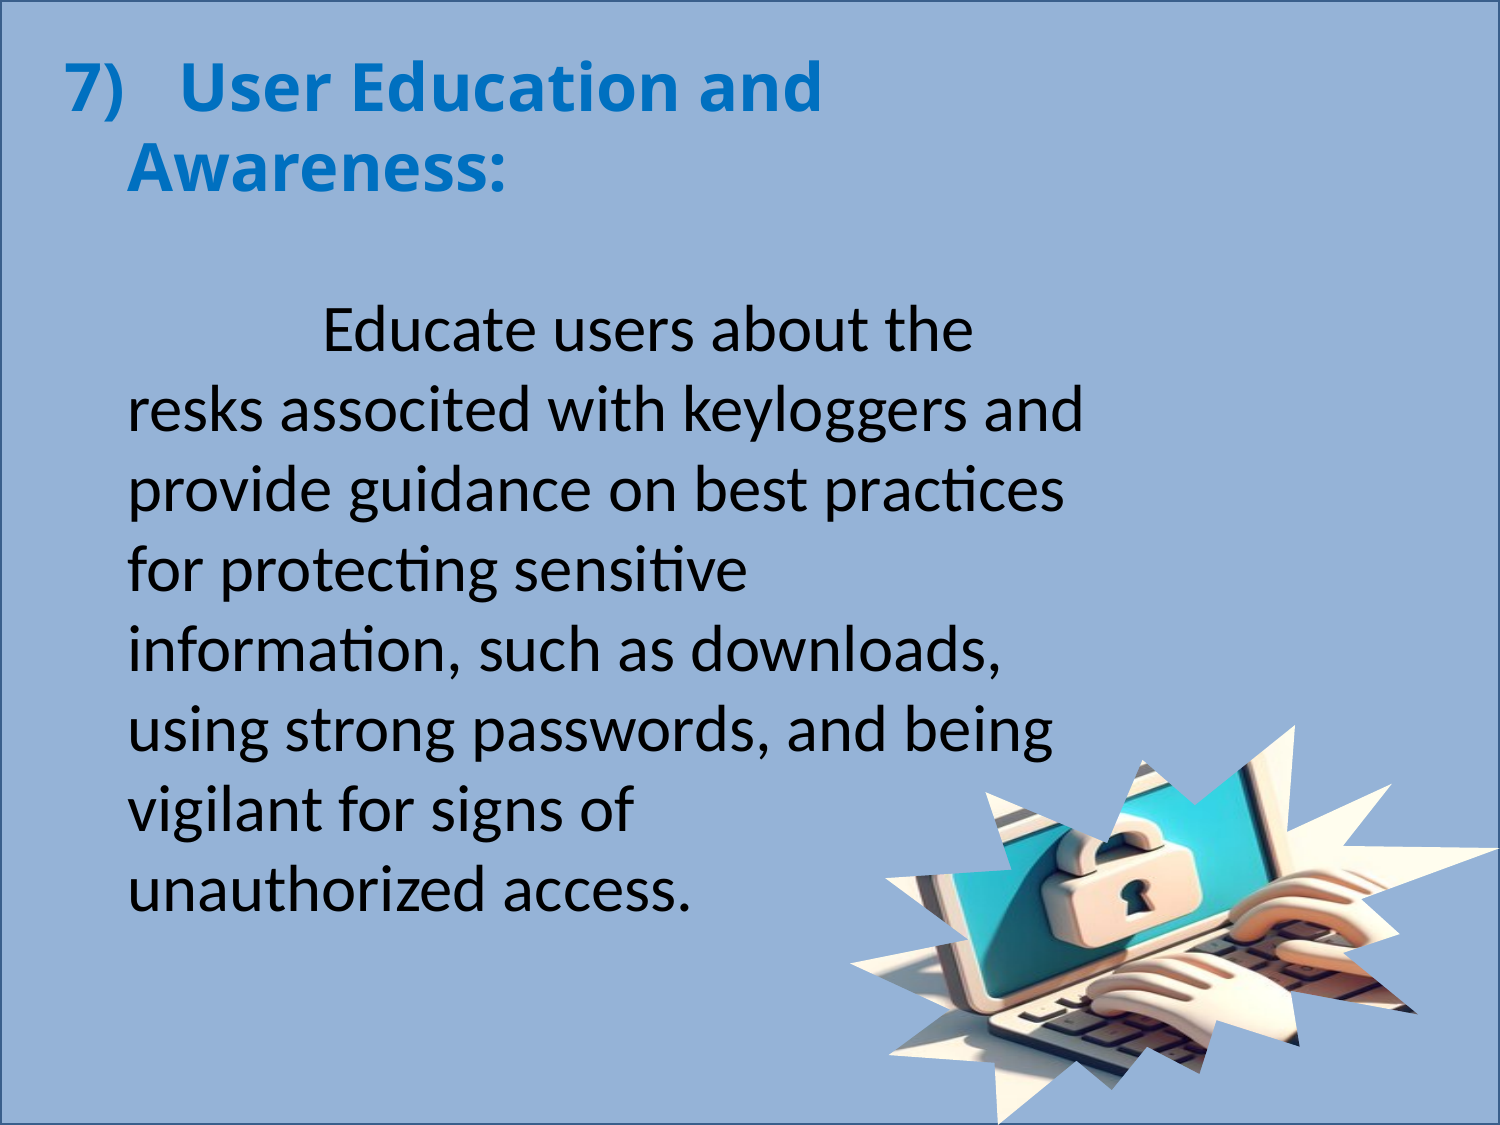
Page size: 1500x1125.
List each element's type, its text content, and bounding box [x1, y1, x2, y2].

picture [849, 724, 1500, 1125]
text_box 7) [50, 37, 163, 133]
text_box [0, 0, 1500, 1125]
text_box User Education and Awareness: Educate users about the resks associted with keyloggers and provide guidance on best practices for protecting sensitive information, such as downloads, using strong passwords, and being vigilant for signs of unauthorized access. [112, 37, 1113, 932]
